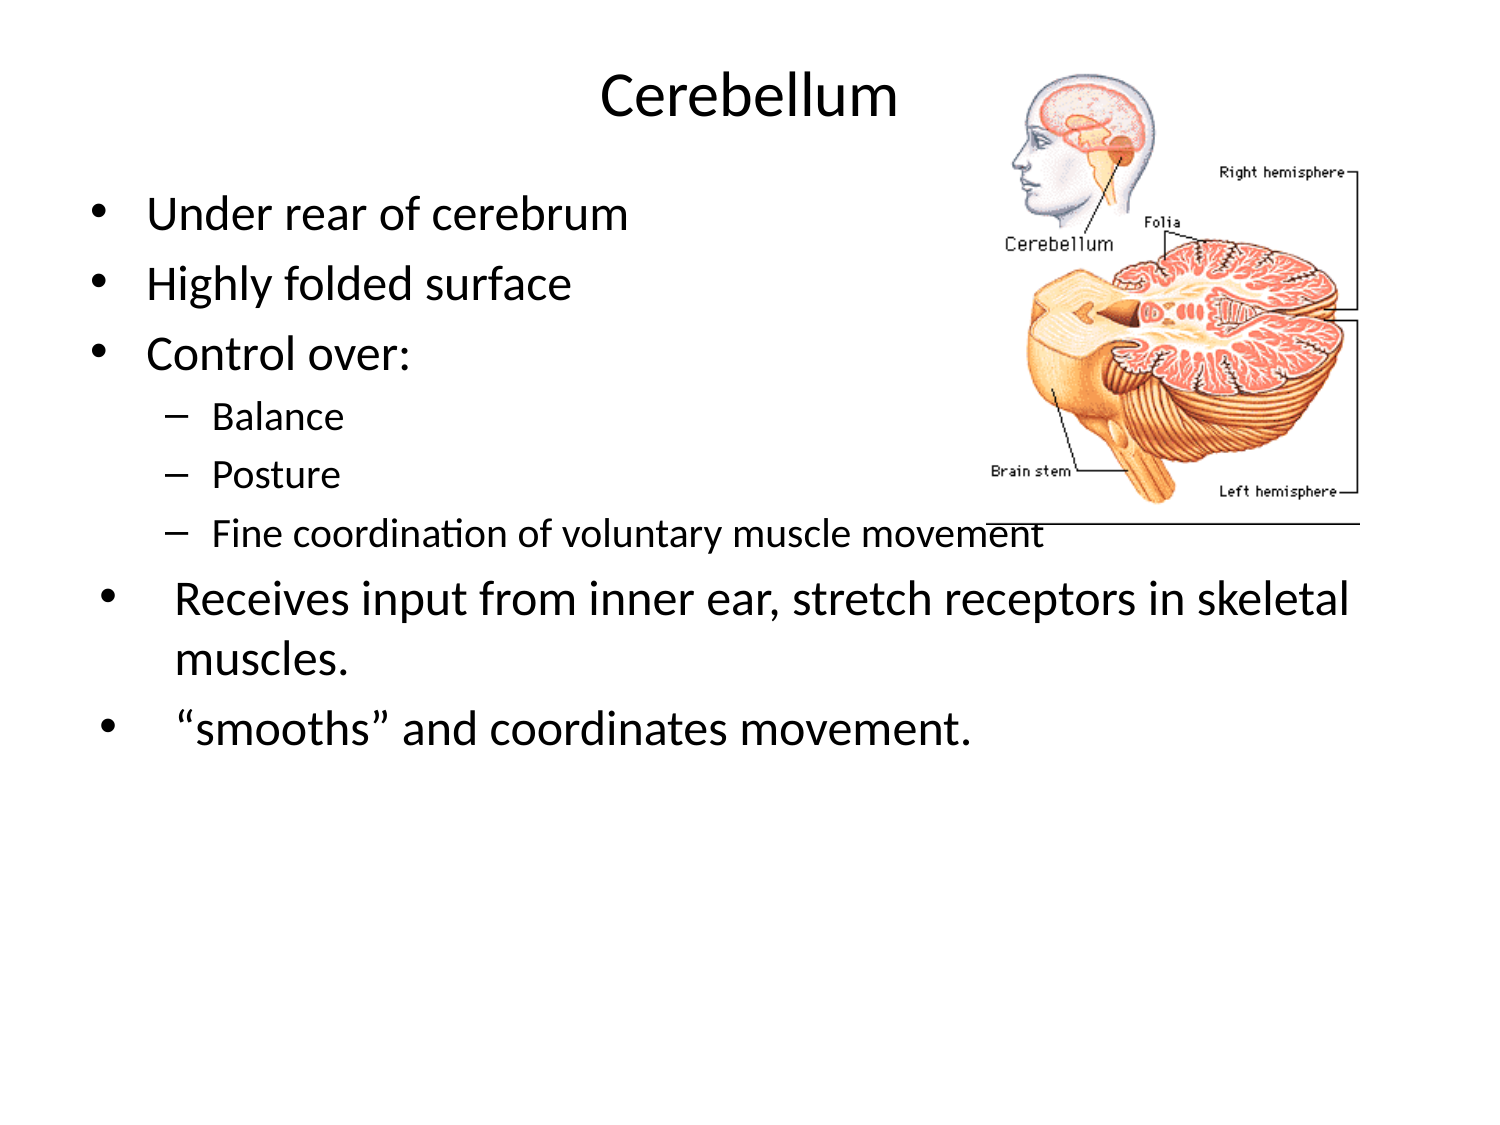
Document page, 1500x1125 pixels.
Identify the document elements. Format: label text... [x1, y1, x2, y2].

picture [985, 54, 1360, 526]
title Cerebellum [75, 45, 1425, 138]
list Under rear of cerebrum Highly folded surface Control over: Balance Posture Fine coordination of voluntary muscle movement Receives input from inner ear, stretch receptors in skeletal muscles. “smooths” and coordinates movement. [75, 172, 1425, 1005]
